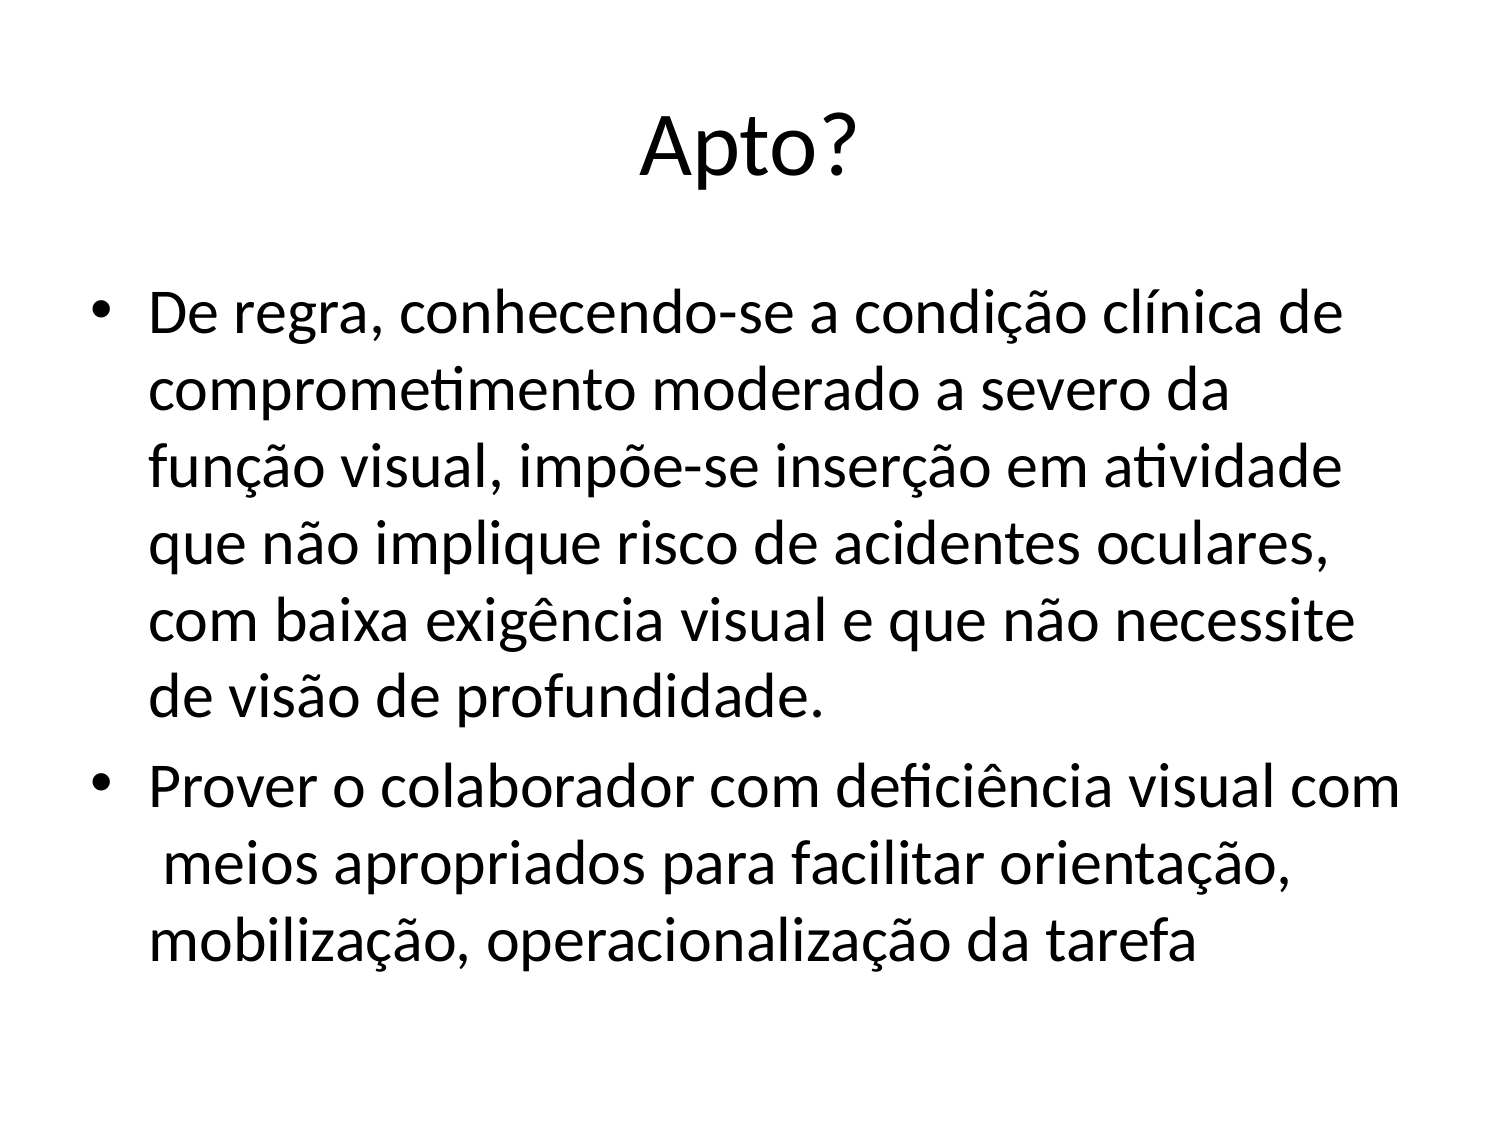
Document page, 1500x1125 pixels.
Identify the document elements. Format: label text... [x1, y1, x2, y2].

title Apto? [75, 45, 1425, 233]
list De regra, conhecendo-se a condição clínica de comprometimento moderado a severo da função visual, impõe-se inserção em atividade que não implique risco de acidentes oculares, com baixa exigência visual e que não necessite de visão de profundidade. Prover o colaborador com deficiência visual com meios apropriados para facilitar orientação, mobilização, operacionalização da tarefa [75, 262, 1425, 1005]
